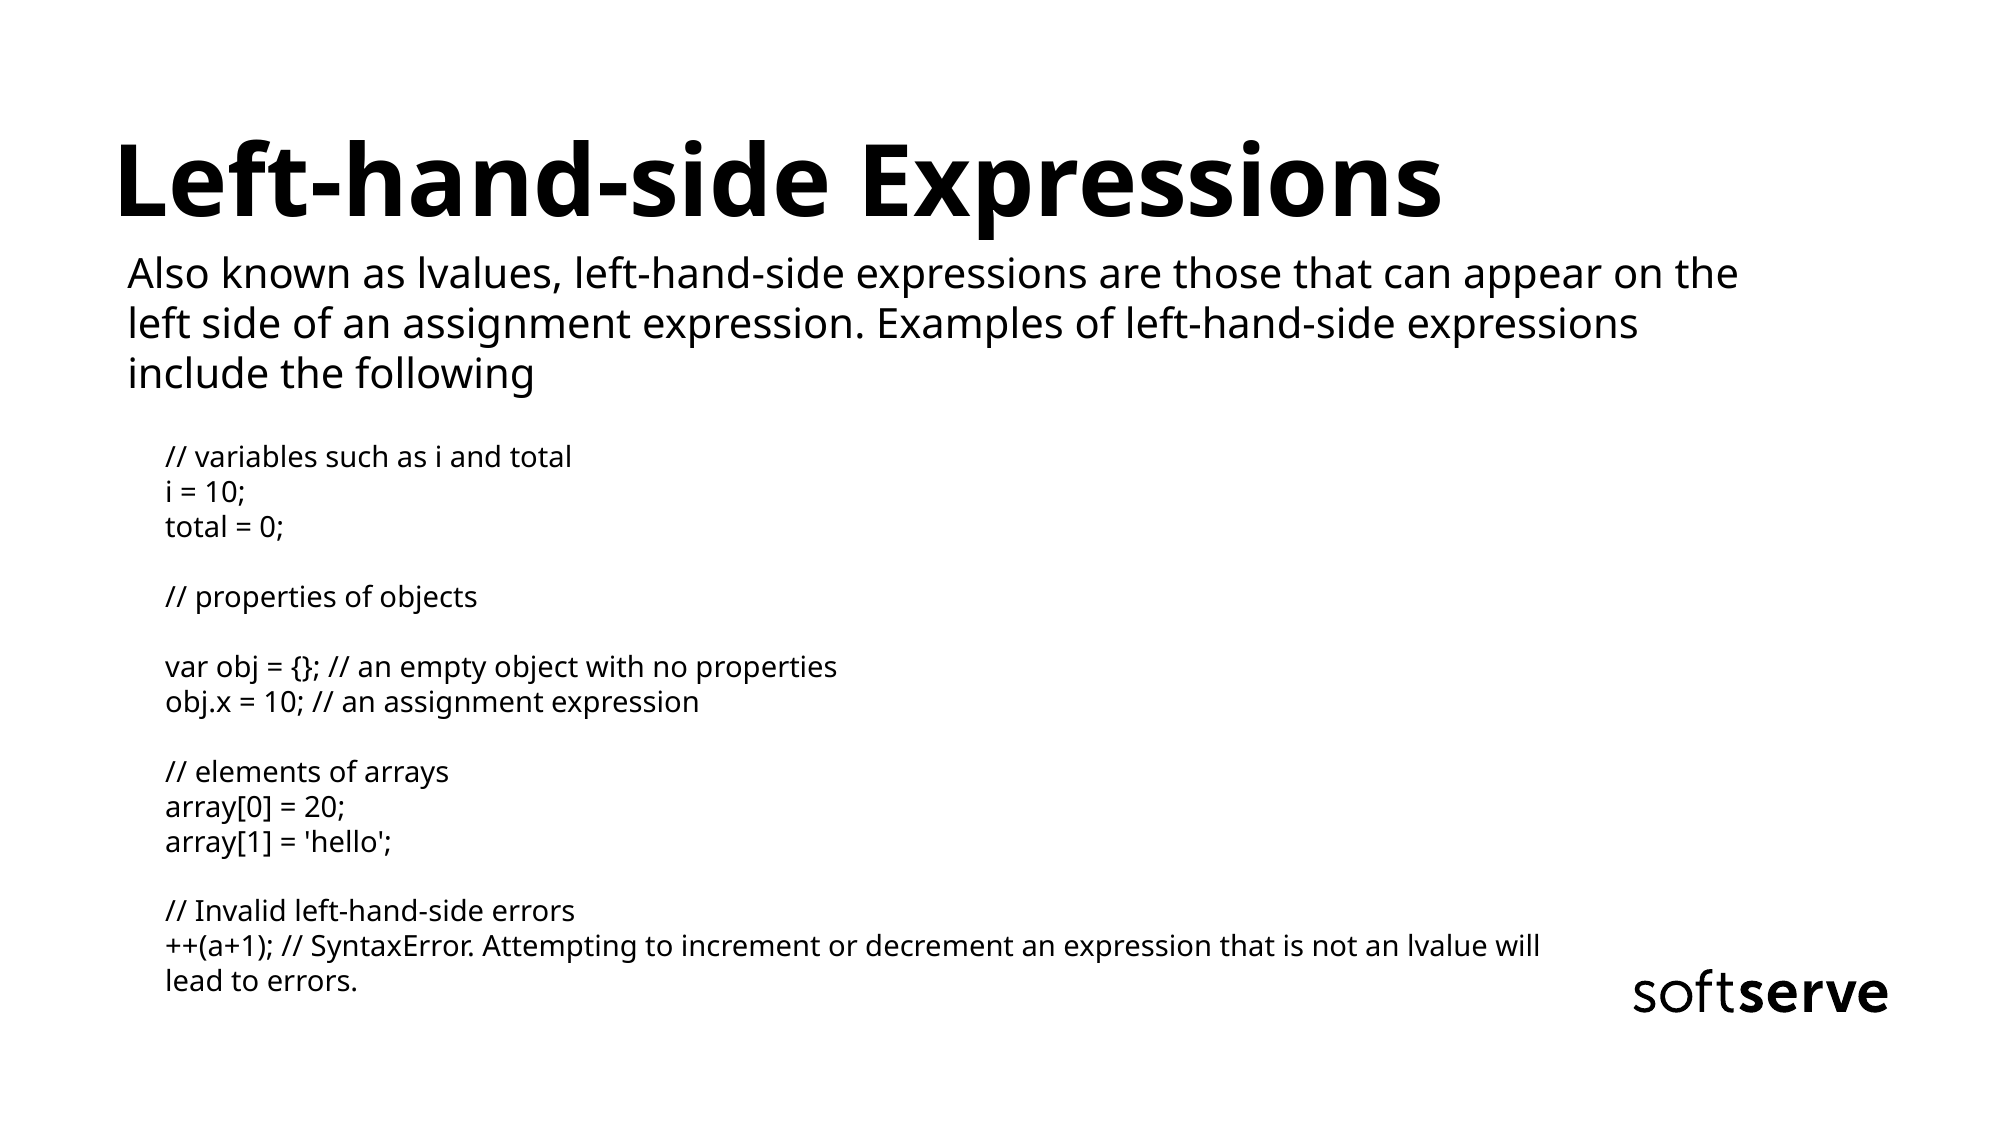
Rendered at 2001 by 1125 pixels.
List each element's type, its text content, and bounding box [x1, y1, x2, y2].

text_box // variables such as i and total i = 10; total = 0; // properties of objects var obj = {}; // an empty object with no properties obj.x = 10; // an assignment expression // elements of arrays array[0] = 20; array[1] = 'hello'; // Invalid left-hand-side errors ++(a+1); // SyntaxError. Attempting to increment or decrement an expression that is not an lvalue will lead to errors. [150, 430, 1587, 1006]
text_box Left-hand-side Expressions [112, 0, 1888, 199]
text_box Also known as lvalues, left-hand-side expressions are those that can appear on the left side of an assignment expression. Examples of left-hand-side expressions include the following [112, 239, 1759, 404]
